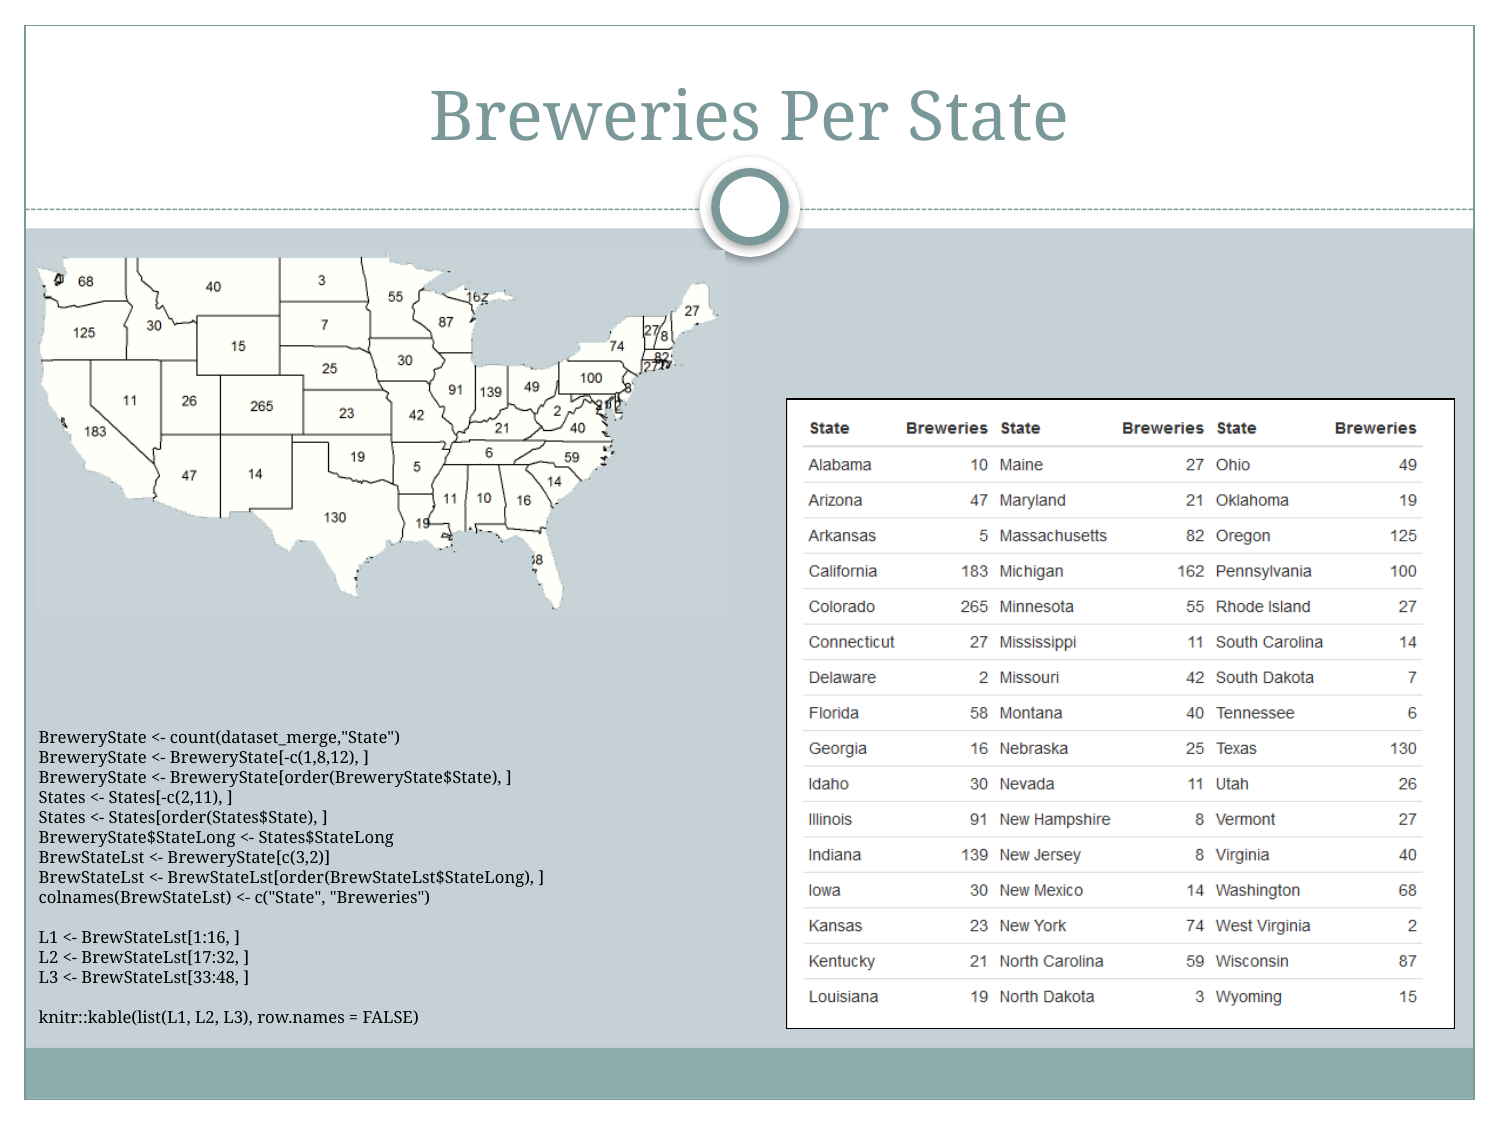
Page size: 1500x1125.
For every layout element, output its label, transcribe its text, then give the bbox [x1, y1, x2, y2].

picture [787, 399, 1454, 1029]
title Breweries Per State [49, 37, 1450, 162]
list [35, 250, 726, 613]
text_box BreweryState <- count(dataset_merge,"State") BreweryState <- BreweryState[-c(1,8,12), ] BreweryState <- BreweryState[order(BreweryState$State), ] States <- States[-c(2,11), ] States <- States[order(States$State), ] BreweryState$StateLong <- States$StateLong BrewStateLst <- BreweryState[c(3,2)] BrewStateLst <- BrewStateLst[order(BrewStateLst$StateLong), ] colnames(BrewStateLst) <- c("State", "Breweries") L1 <- BrewStateLst[1:16, ] L2 <- BrewStateLst[17:32, ] L3 <- BrewStateLst[33:48, ] knitr::kable(list(L1, L2, L3), row.names = FALSE) [23, 719, 774, 1034]
